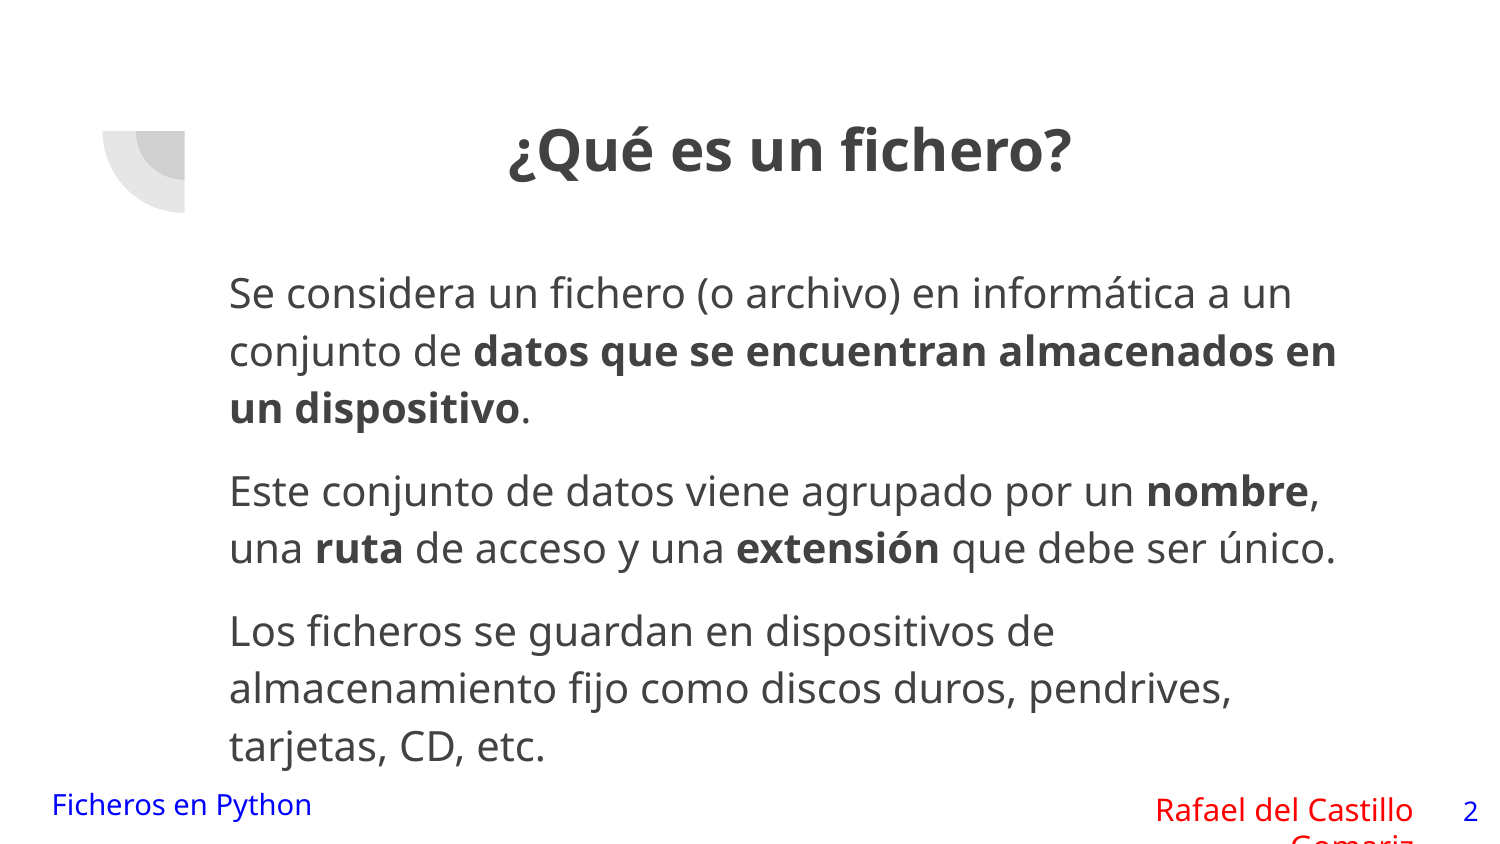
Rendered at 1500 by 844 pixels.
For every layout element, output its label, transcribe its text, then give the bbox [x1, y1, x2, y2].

title ¿Qué es un fichero? [213, 98, 1368, 244]
list Se considera un fichero (o archivo) en informática a un conjunto de datos que se encuentran almacenados en un dispositivo. Este conjunto de datos viene agrupado por un nombre, una ruta de acceso y una extensión que debe ser único. Los ficheros se guardan en dispositivos de almacenamiento fijo como discos duros, pendrives, tarjetas, CD, etc. [213, 244, 1388, 769]
